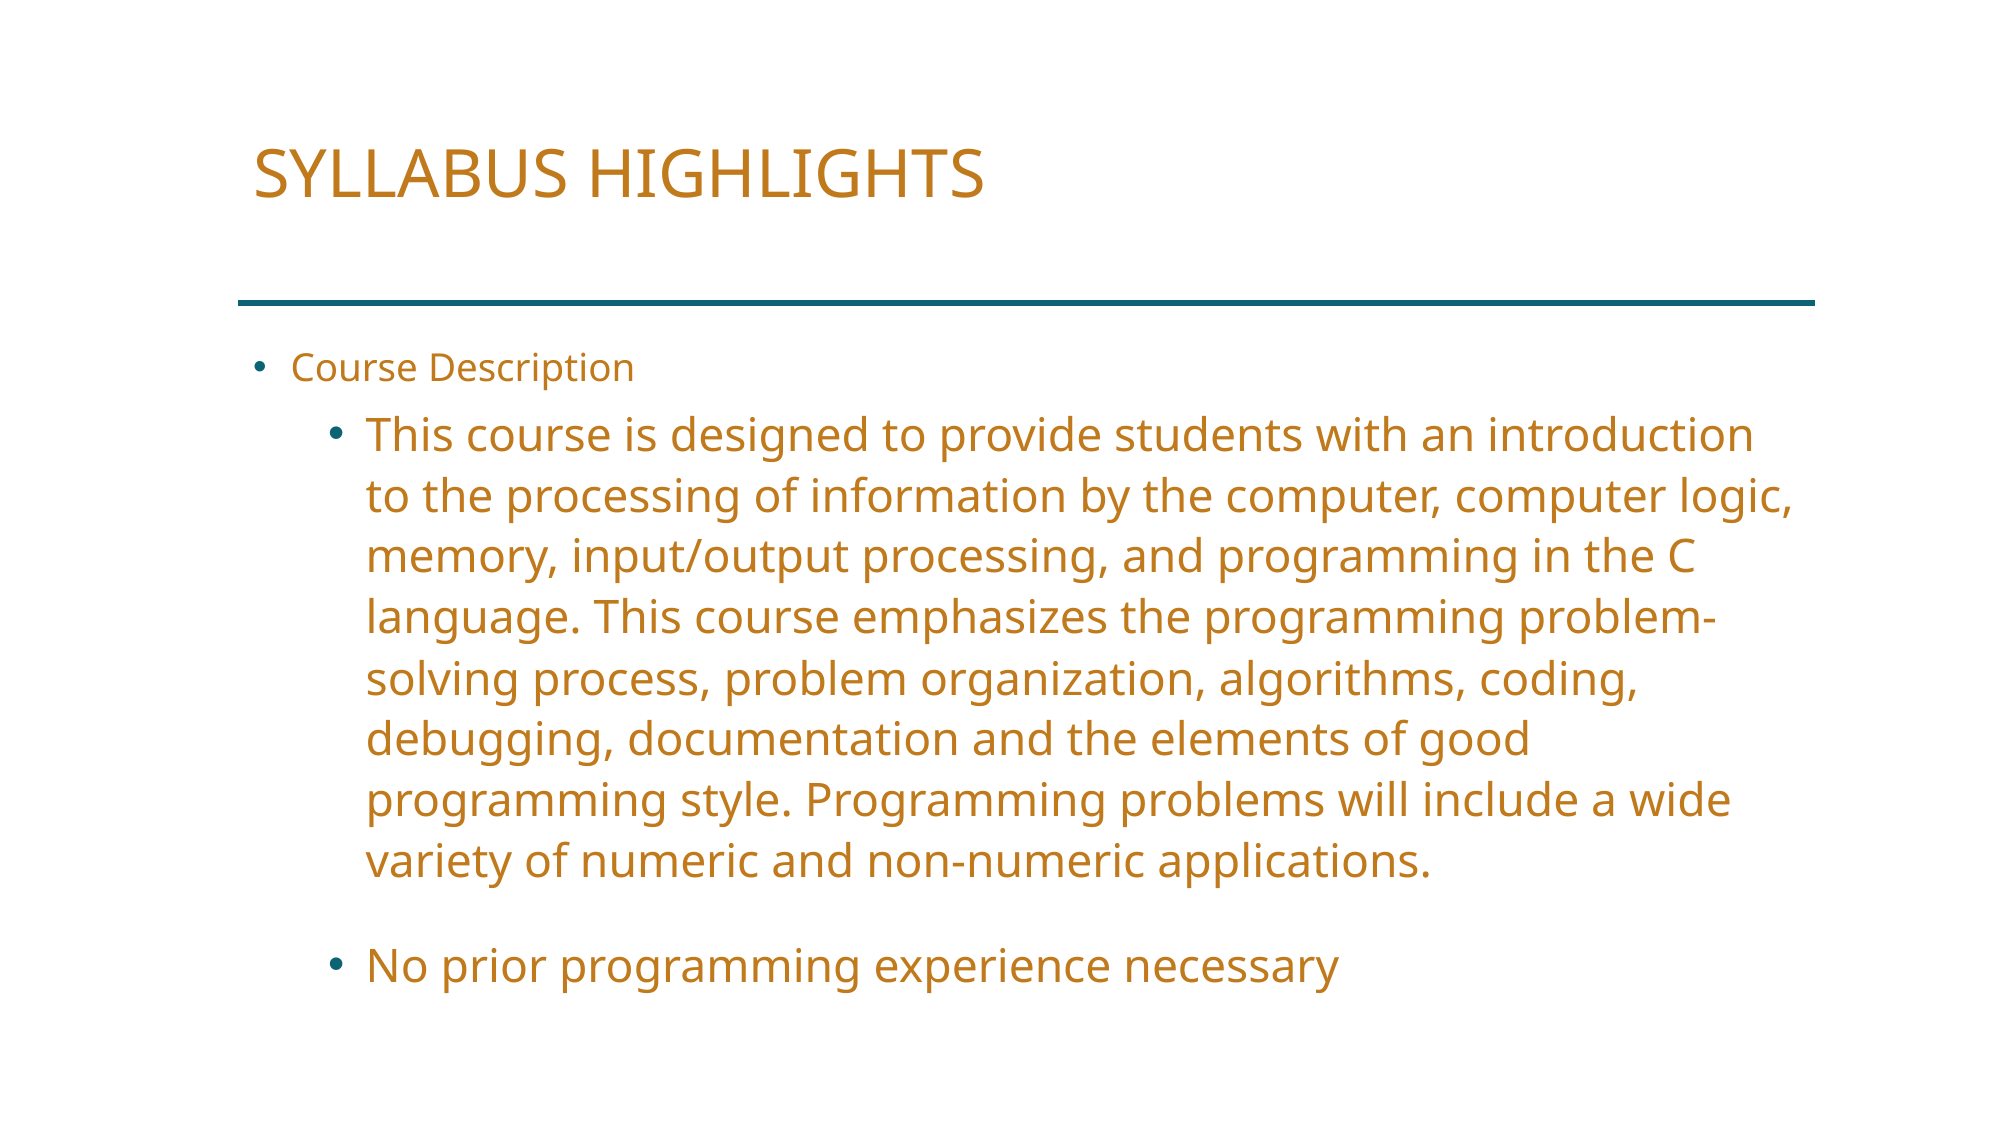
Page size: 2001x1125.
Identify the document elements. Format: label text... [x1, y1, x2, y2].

title SYLLABUS HIGHLIGHTS [238, 131, 1814, 305]
list Course Description This course is designed to provide students with an introduction to the processing of information by the computer, computer logic, memory, input/output processing, and programming in the C language. This course emphasizes the programming problem-solving process, problem organization, algorithms, coding, debugging, documentation and the elements of good programming style. Programming problems will include a wide variety of numeric and non-numeric applications. No prior programming experience necessary [238, 330, 1814, 897]
